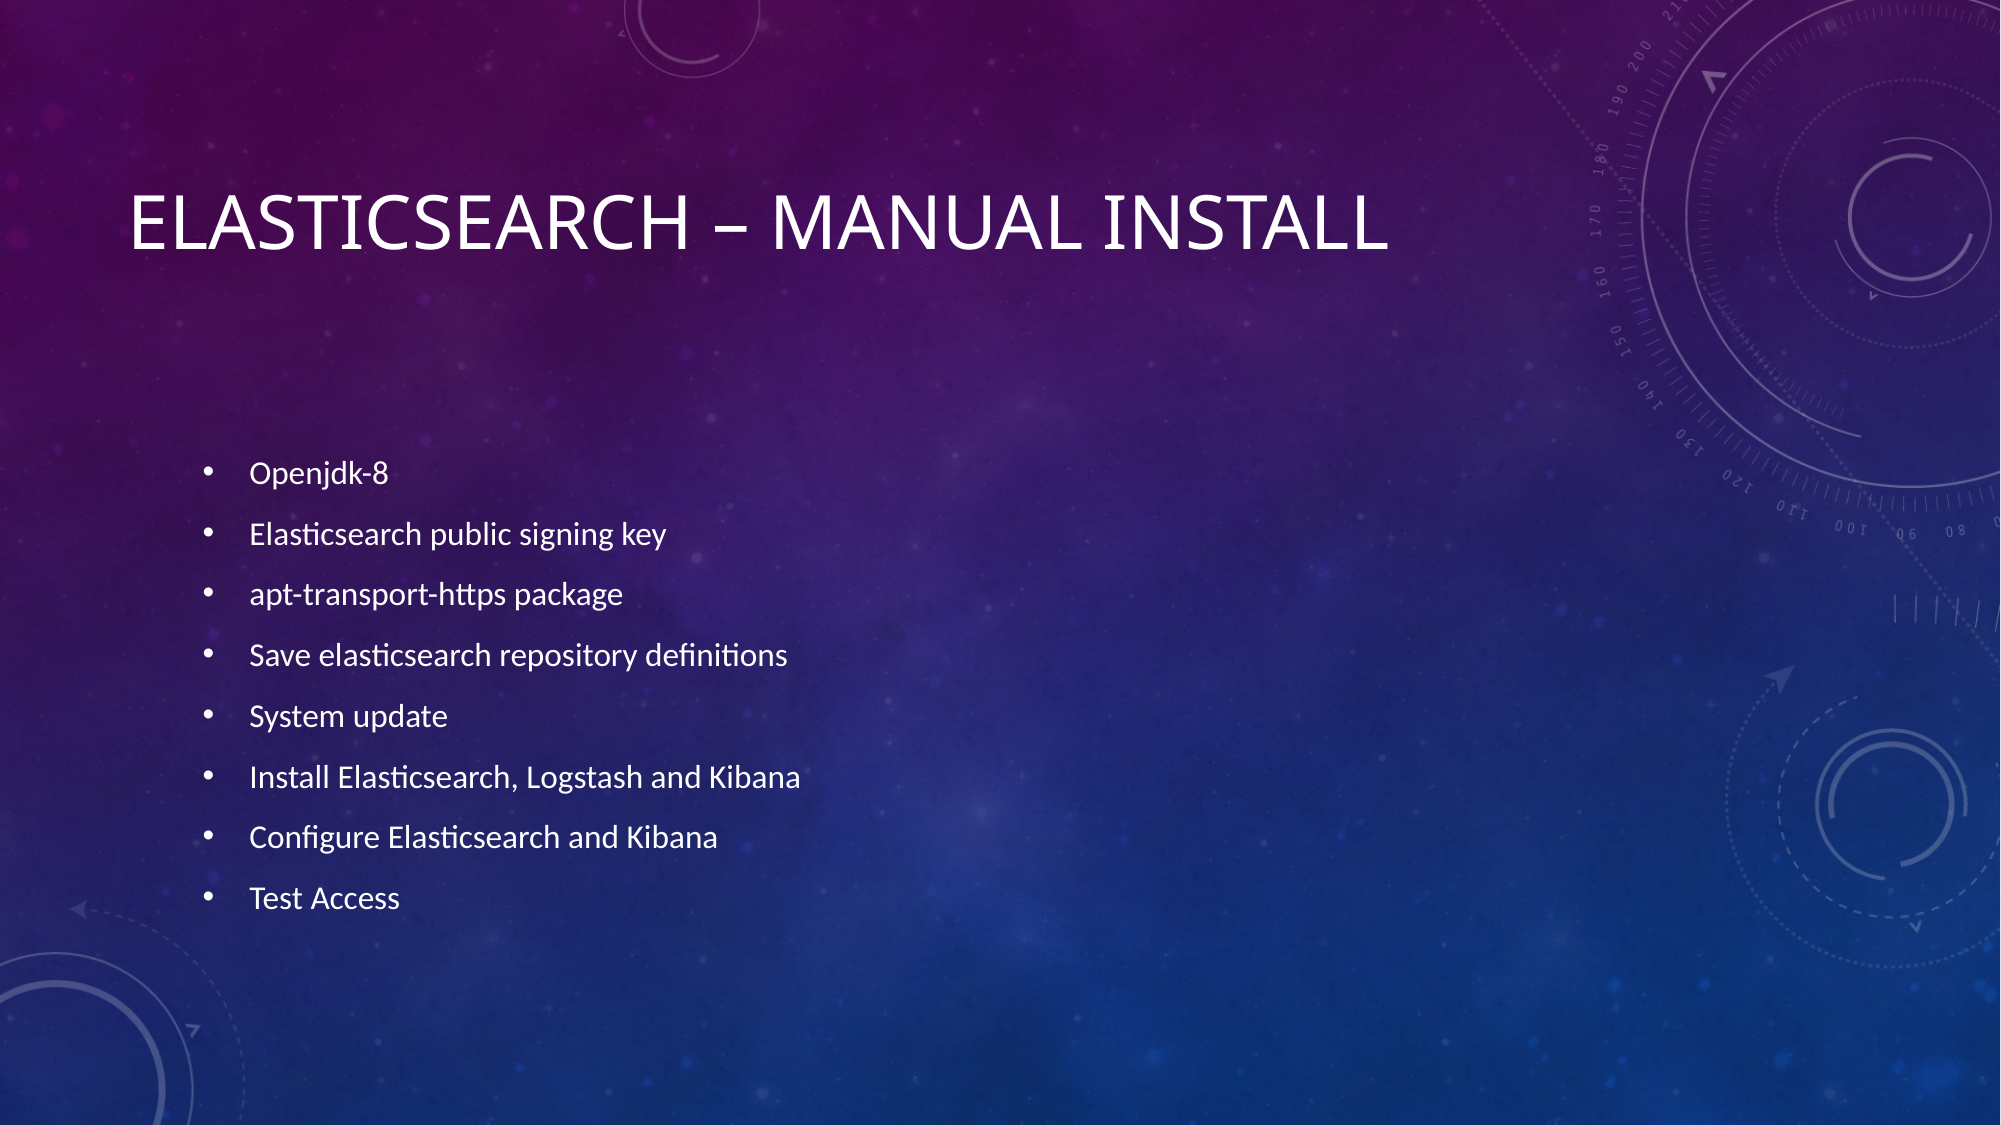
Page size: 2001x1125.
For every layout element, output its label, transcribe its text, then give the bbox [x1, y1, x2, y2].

title Elasticsearch – manual install [112, 99, 1775, 339]
list Openjdk-8 Elasticsearch public signing key apt-transport-https package Save elasticsearch repository definitions System update Install Elasticsearch, Logstash and Kibana Configure Elasticsearch and Kibana Test Access [112, 351, 1775, 950]
picture [0, 0, 2001, 1125]
